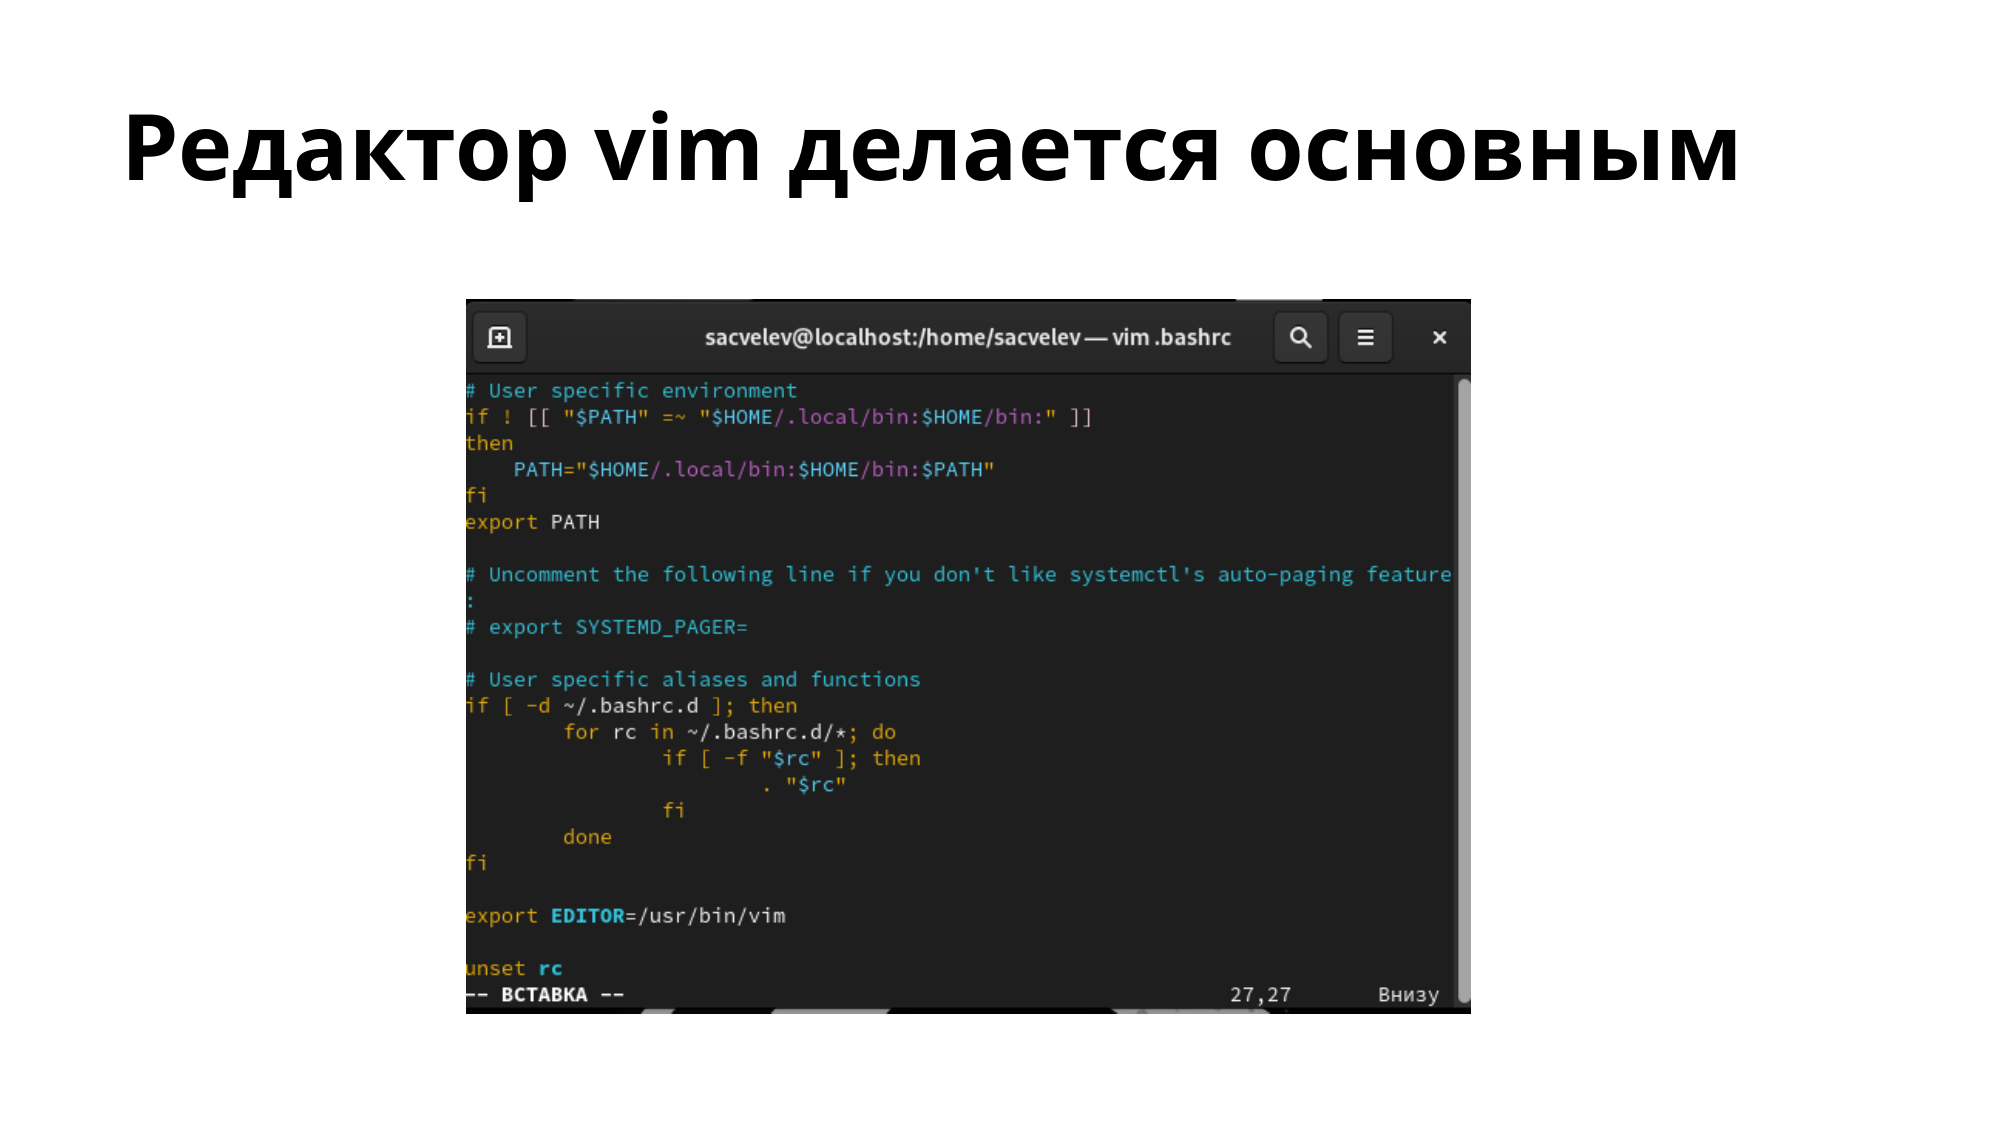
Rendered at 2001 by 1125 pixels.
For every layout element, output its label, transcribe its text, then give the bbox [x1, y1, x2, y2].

title Редактор vim делается основным [106, 42, 1832, 260]
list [466, 299, 1471, 1014]
